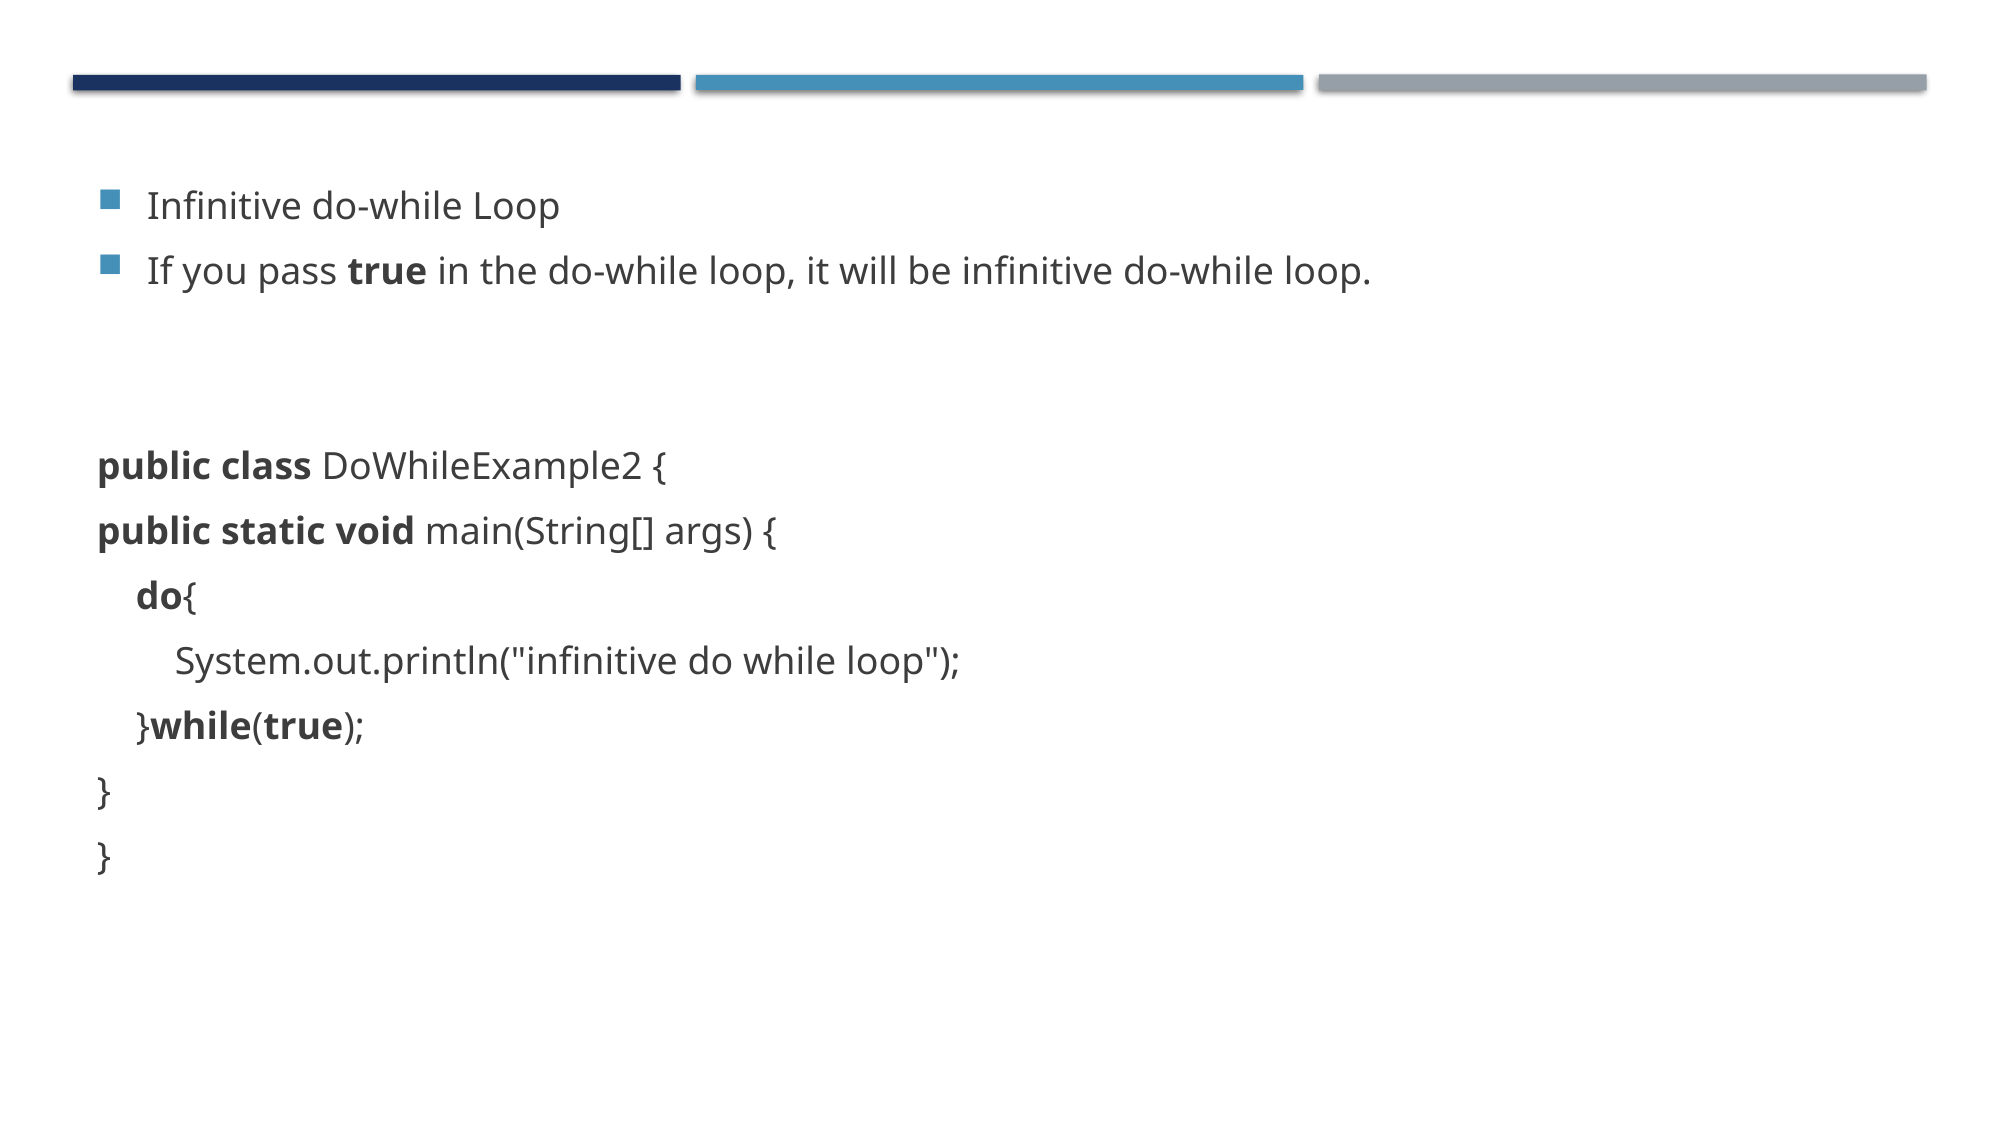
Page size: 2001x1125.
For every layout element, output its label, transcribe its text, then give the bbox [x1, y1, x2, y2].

text_box Infinitive do-while Loop If you pass true in the do-while loop, it will be infinitive do-while loop. public class DoWhileExample2 { public static void main(String[] args) { do{ System.out.println("infinitive do while loop"); }while(true); } } [82, 174, 1787, 1051]
